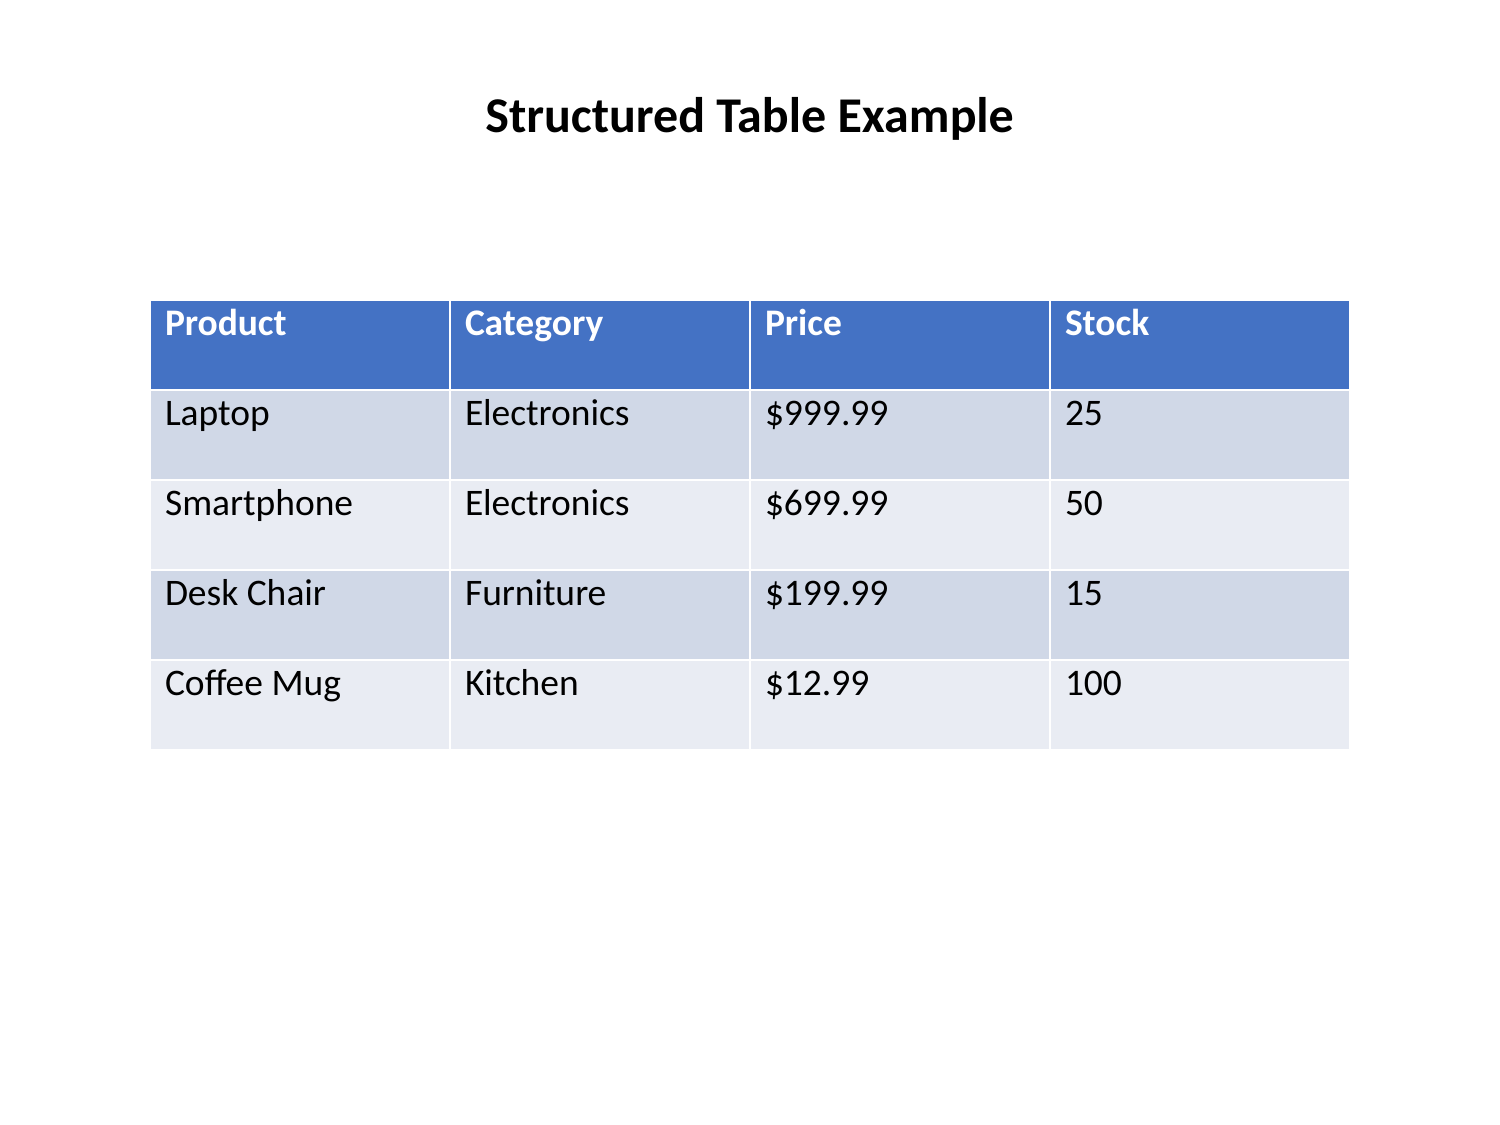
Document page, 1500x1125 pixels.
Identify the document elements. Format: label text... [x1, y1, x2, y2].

table_header Product [151, 301, 449, 389]
table_cell $999.99 [751, 391, 1049, 479]
table_header Category [451, 301, 749, 389]
table_cell Kitchen [451, 661, 749, 749]
table_cell Desk Chair [151, 571, 449, 659]
table_cell Electronics [451, 481, 749, 569]
table_cell 50 [1051, 481, 1349, 569]
table_cell $199.99 [751, 571, 1049, 659]
table_cell 100 [1051, 661, 1349, 749]
table_cell Furniture [451, 571, 749, 659]
text_box Structured Table Example [470, 74, 1030, 150]
table_cell Smartphone [151, 481, 449, 569]
table_cell Electronics [451, 391, 749, 479]
table_header Stock [1051, 301, 1349, 389]
table_cell Coffee Mug [151, 661, 449, 749]
table_cell Laptop [151, 391, 449, 479]
table_header Price [751, 301, 1049, 389]
table_cell 15 [1051, 571, 1349, 659]
table_cell $699.99 [751, 481, 1049, 569]
table_cell $12.99 [751, 661, 1049, 749]
table_cell 25 [1051, 391, 1349, 479]
